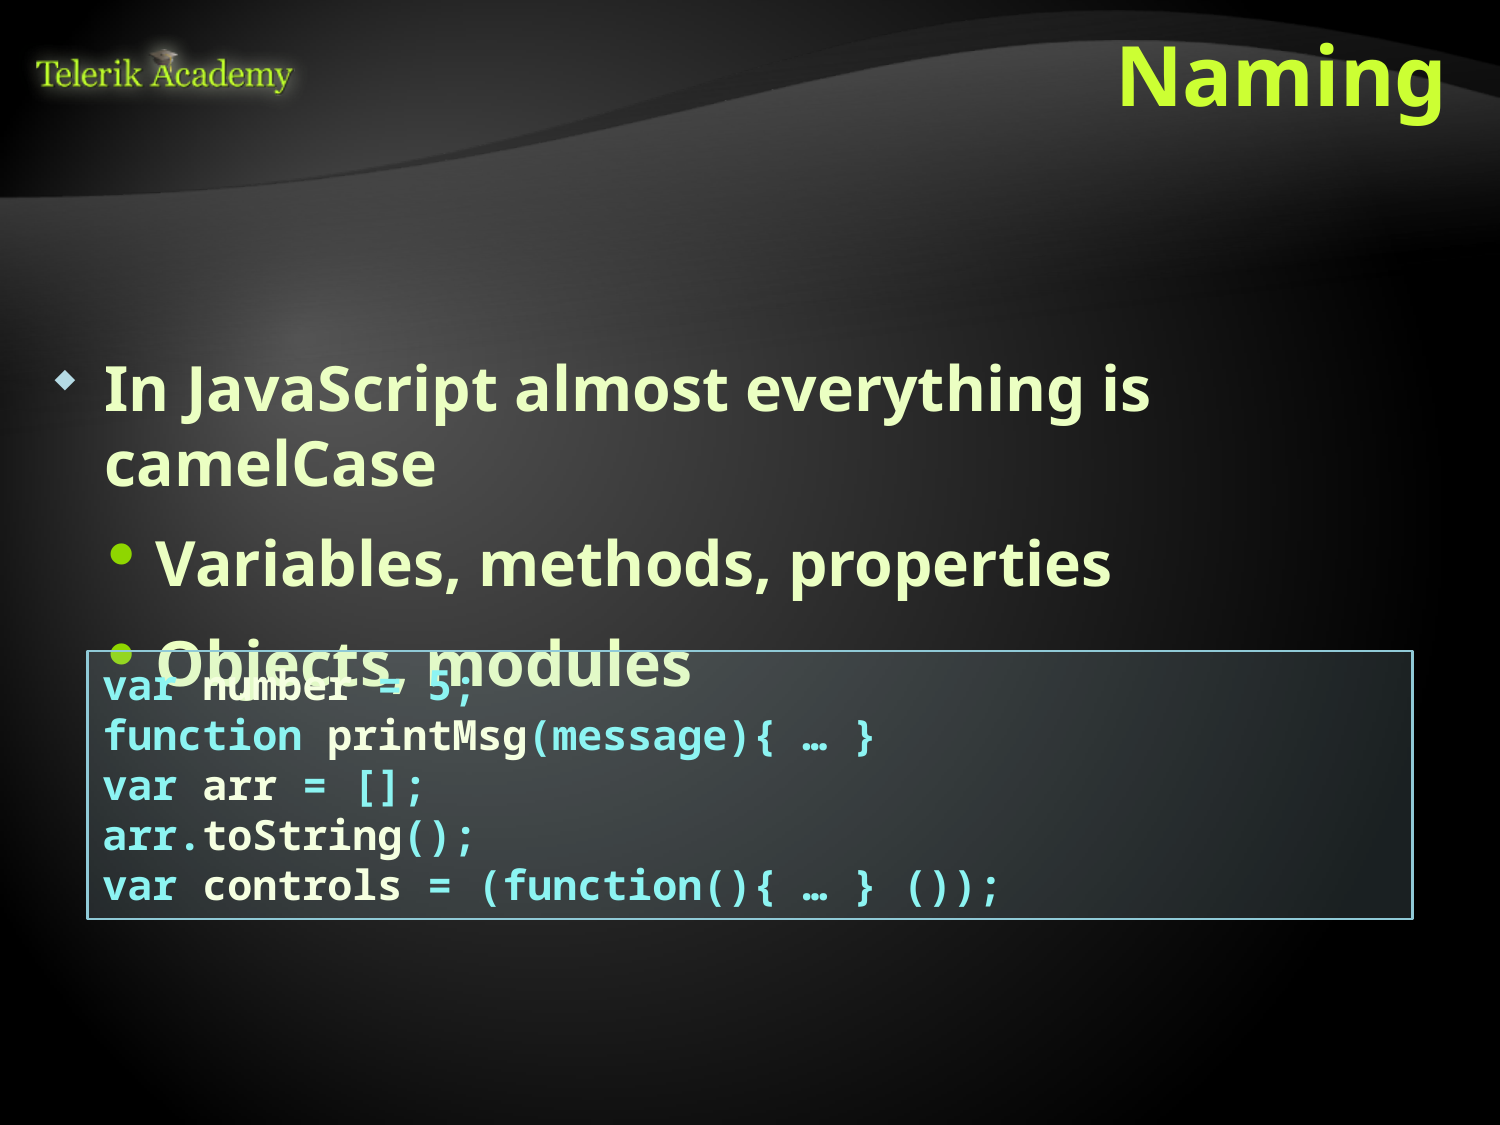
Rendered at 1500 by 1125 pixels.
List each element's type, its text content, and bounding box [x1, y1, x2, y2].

title Naming [300, 12, 1463, 150]
picture [0, 0, 1500, 1125]
list In JavaScript almost everything is camelCase Variables, methods, properties Objects, modules [37, 341, 1463, 635]
list var number = 5; function printMsg(message){ … } var arr = []; arr.toString(); var controls = (function(){ … } ()); [86, 650, 1414, 920]
